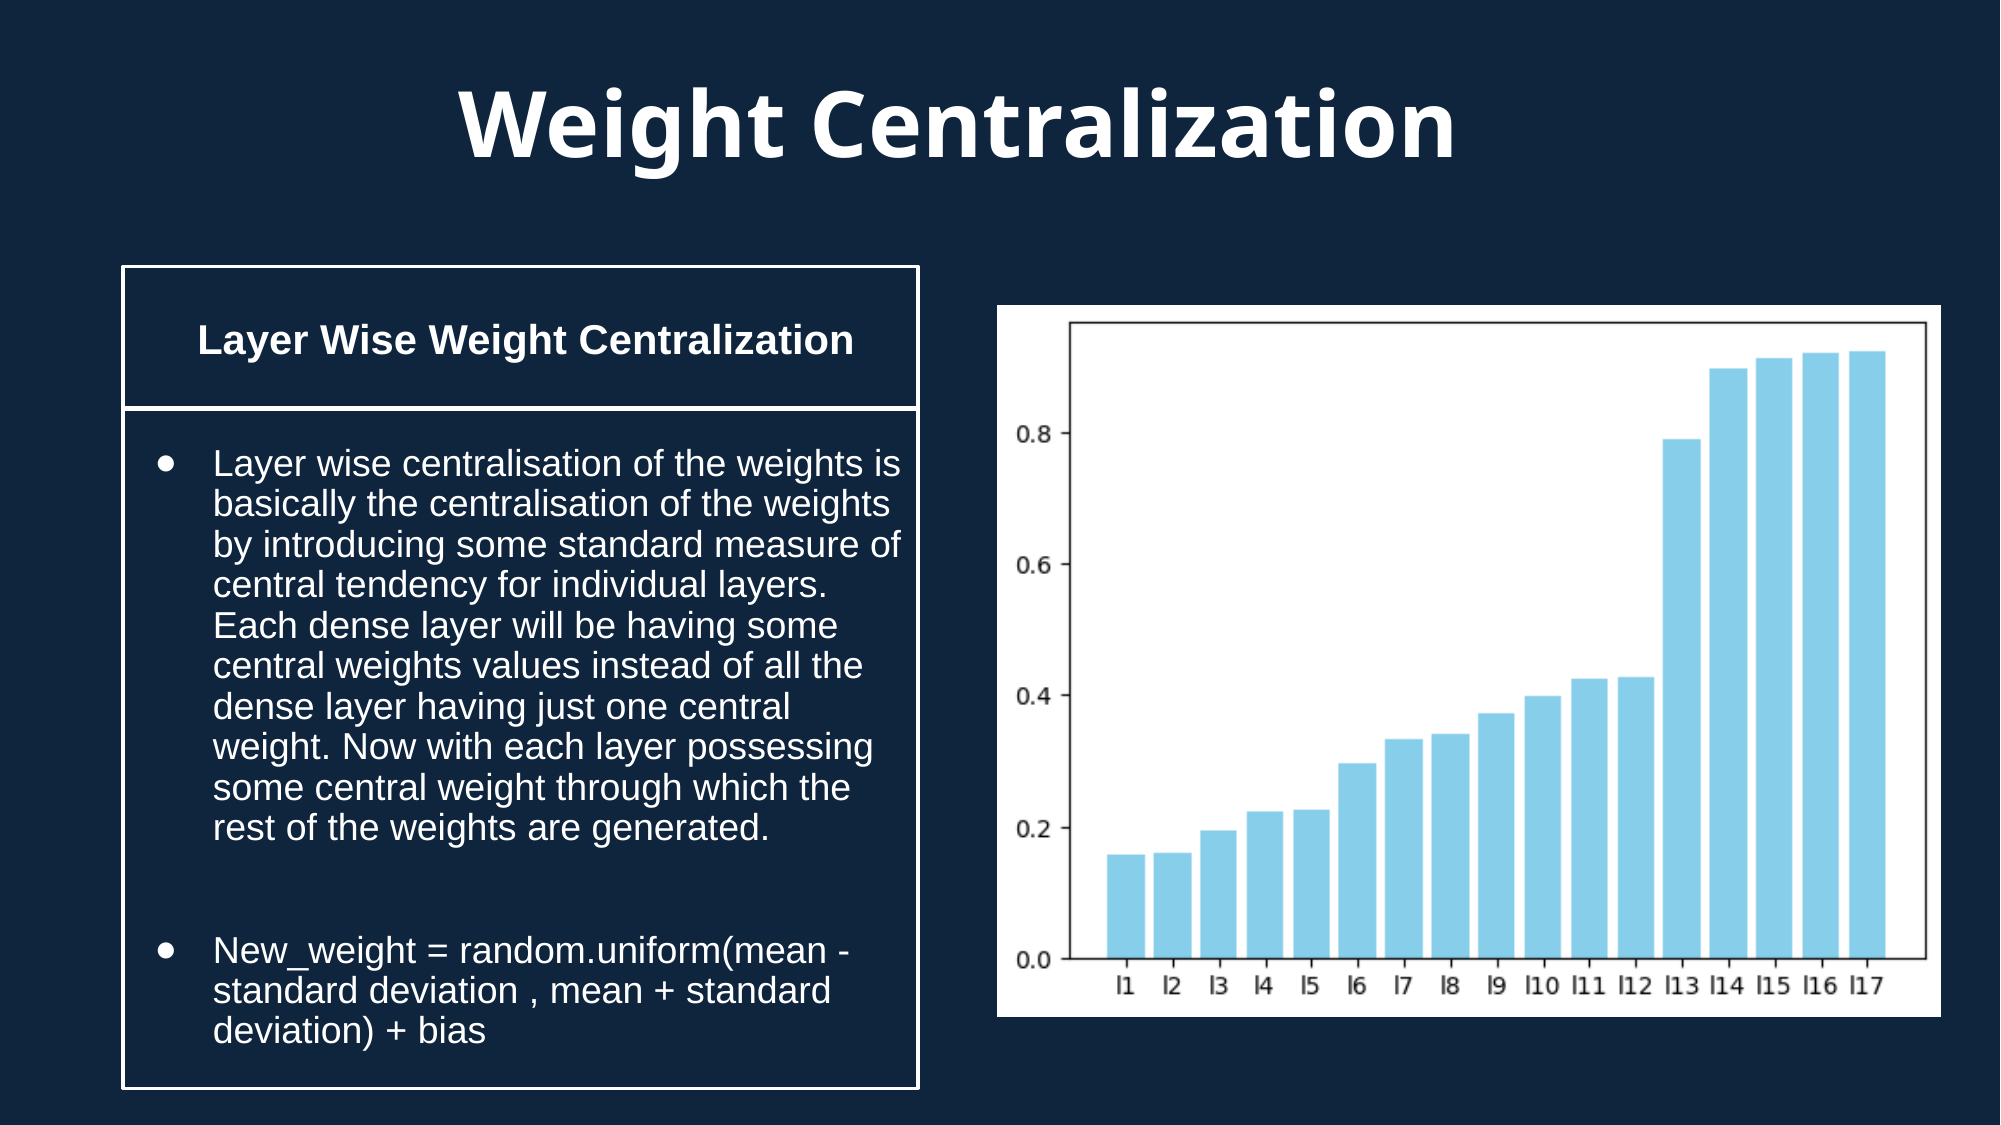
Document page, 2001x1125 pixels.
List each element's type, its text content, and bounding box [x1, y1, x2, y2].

list Layer wise centralisation of the weights is basically the centralisation of the weights by introducing some standard measure of central tendency for individual layers. Each dense layer will be having some central weights values instead of all the dense layer having just one central weight. Now with each layer possessing some central weight through which the rest of the weights are generated. New_weight = random.uniform(mean - standard deviation , mean + standard deviation) + bias [122, 410, 918, 1089]
title Weight Centralization [96, 36, 1822, 220]
list Layer Wise Weight Centralization [122, 266, 918, 410]
picture [996, 305, 1941, 1017]
